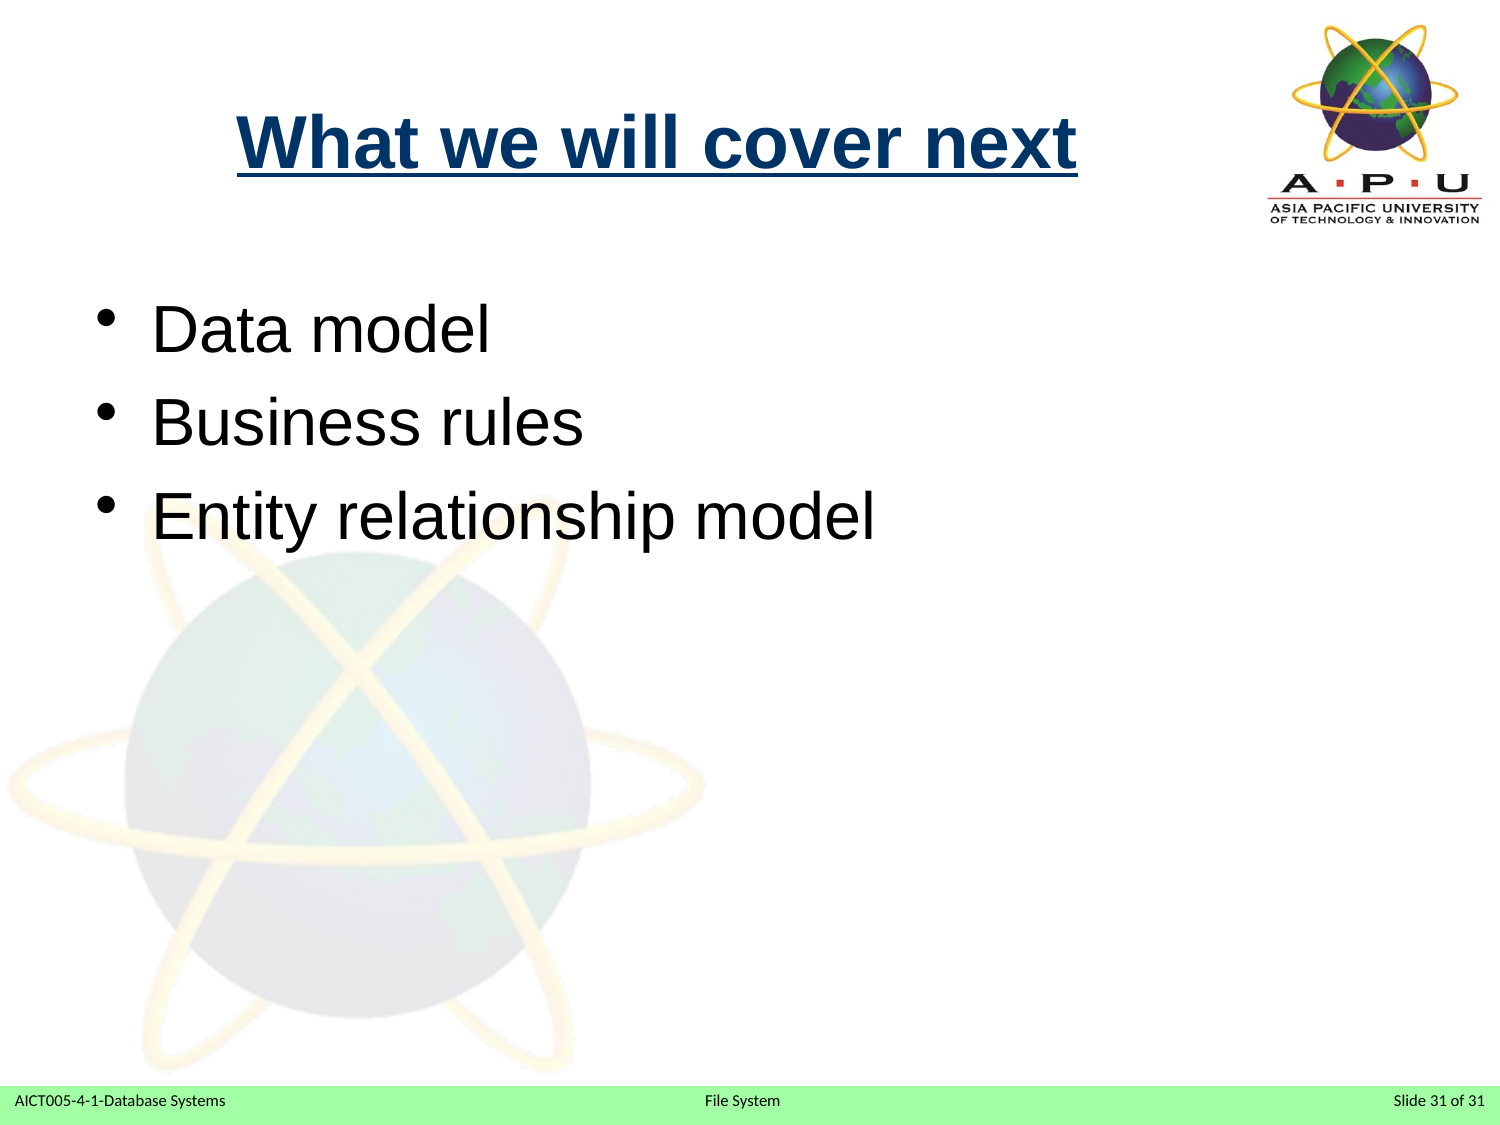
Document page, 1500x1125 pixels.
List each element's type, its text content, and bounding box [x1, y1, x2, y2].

list Data model Business rules Entity relationship model [79, 278, 1430, 1021]
picture [1251, 0, 1500, 249]
title What we will cover next [217, 37, 1098, 241]
